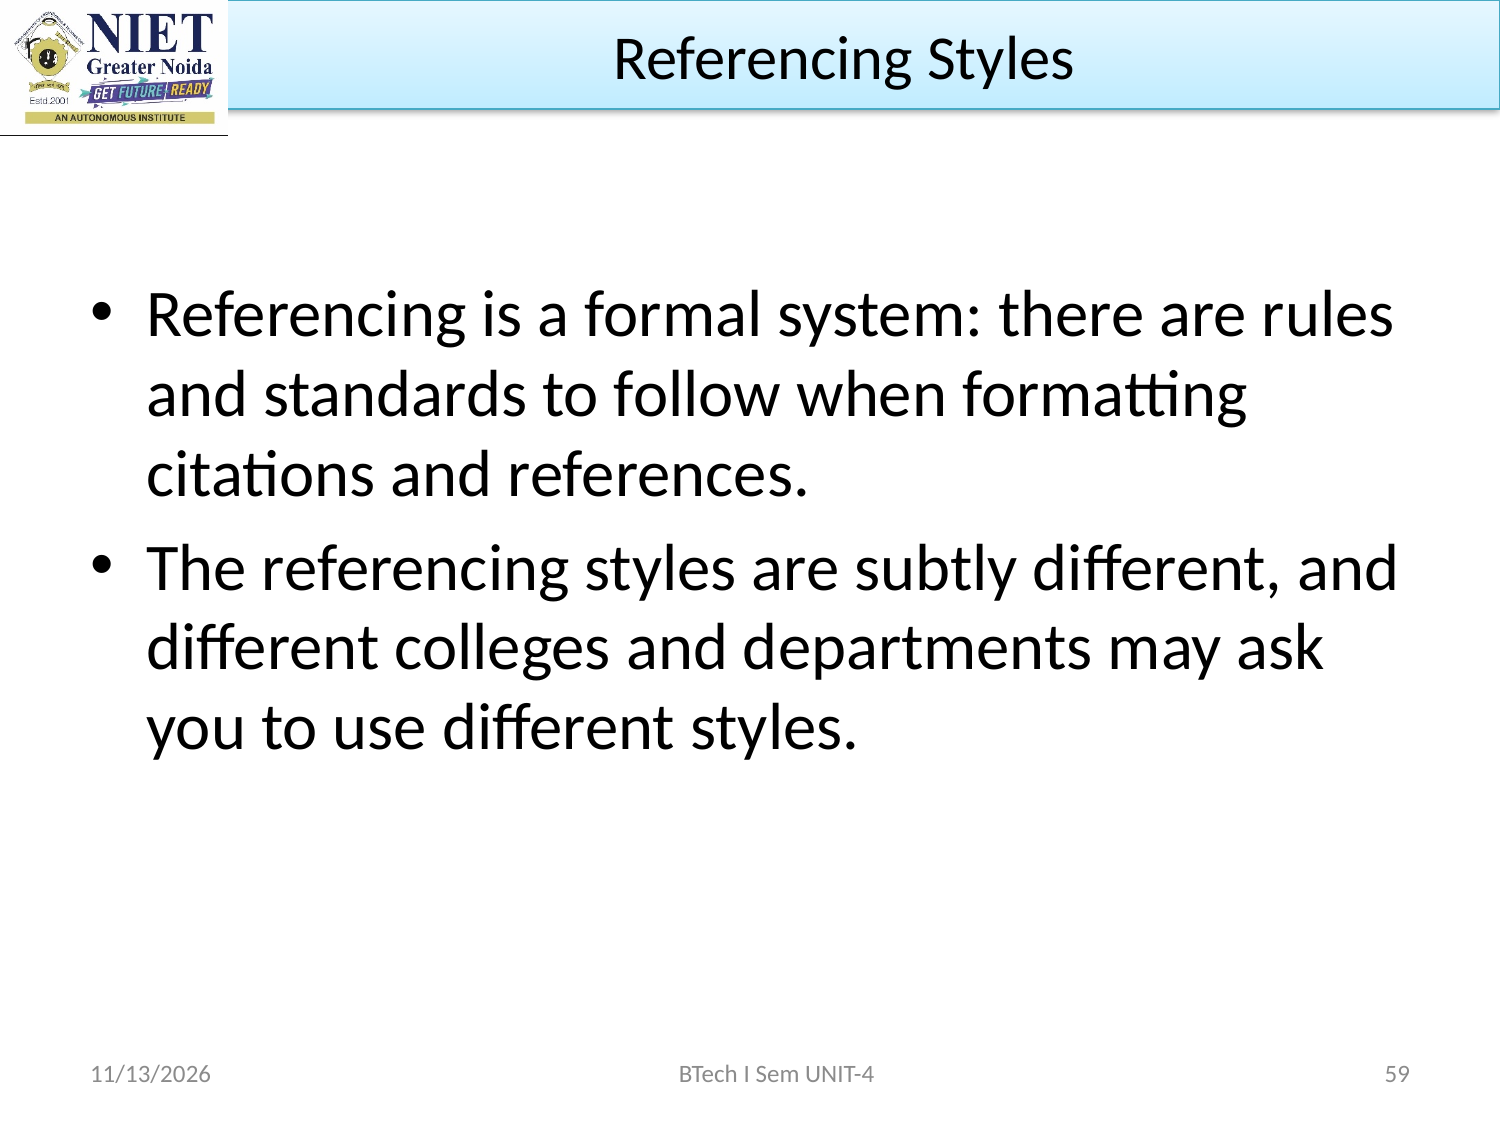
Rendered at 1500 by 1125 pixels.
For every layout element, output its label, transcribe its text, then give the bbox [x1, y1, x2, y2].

list Referencing is a formal system: there are rules and standards to follow when formatting citations and references. The referencing styles are subtly different, and different colleges and departments may ask you to use different styles. [75, 262, 1425, 1005]
picture [0, 0, 228, 137]
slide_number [75, 1042, 425, 1103]
text_box Referencing Styles [229, 0, 1500, 110]
slide_number 59 [1105, 1042, 1425, 1103]
footer BTech I Sem UNIT-4 [512, 1042, 1105, 1103]
